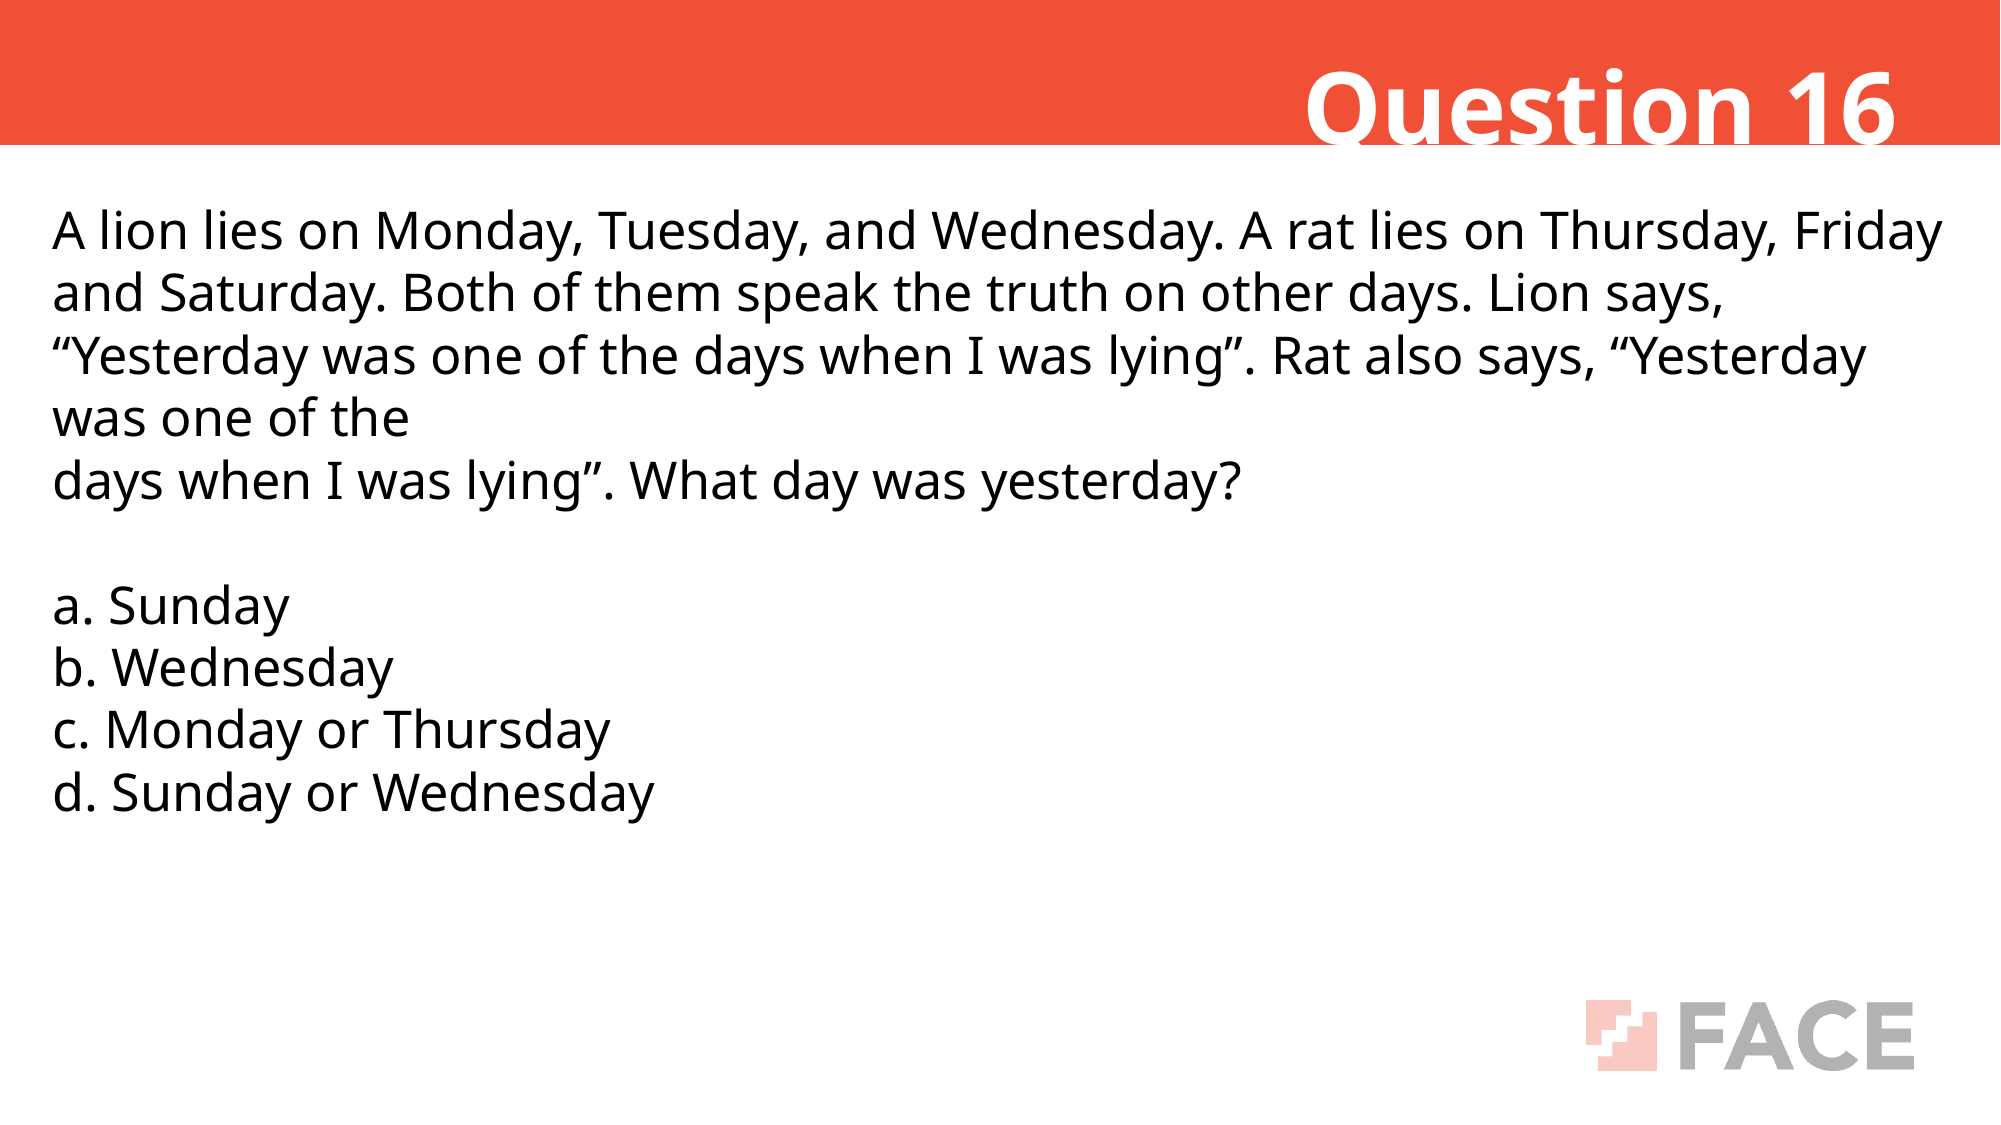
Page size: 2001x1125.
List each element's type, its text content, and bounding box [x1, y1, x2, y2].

picture [1586, 1000, 1914, 1072]
text_box A lion lies on Monday, Tuesday, and Wednesday. A rat lies on Thursday, Friday and Saturday. Both of them speak the truth on other days. Lion says, “Yesterday was one of the days when I was lying”. Rat also says, “Yesterday was one of the days when I was lying”. What day was yesterday? a. Sunday b. Wednesday c. Monday or Thursday d. Sunday or Wednesday [37, 189, 1963, 830]
text_box [0, 0, 2000, 147]
text_box Question 16 [638, 37, 1914, 173]
